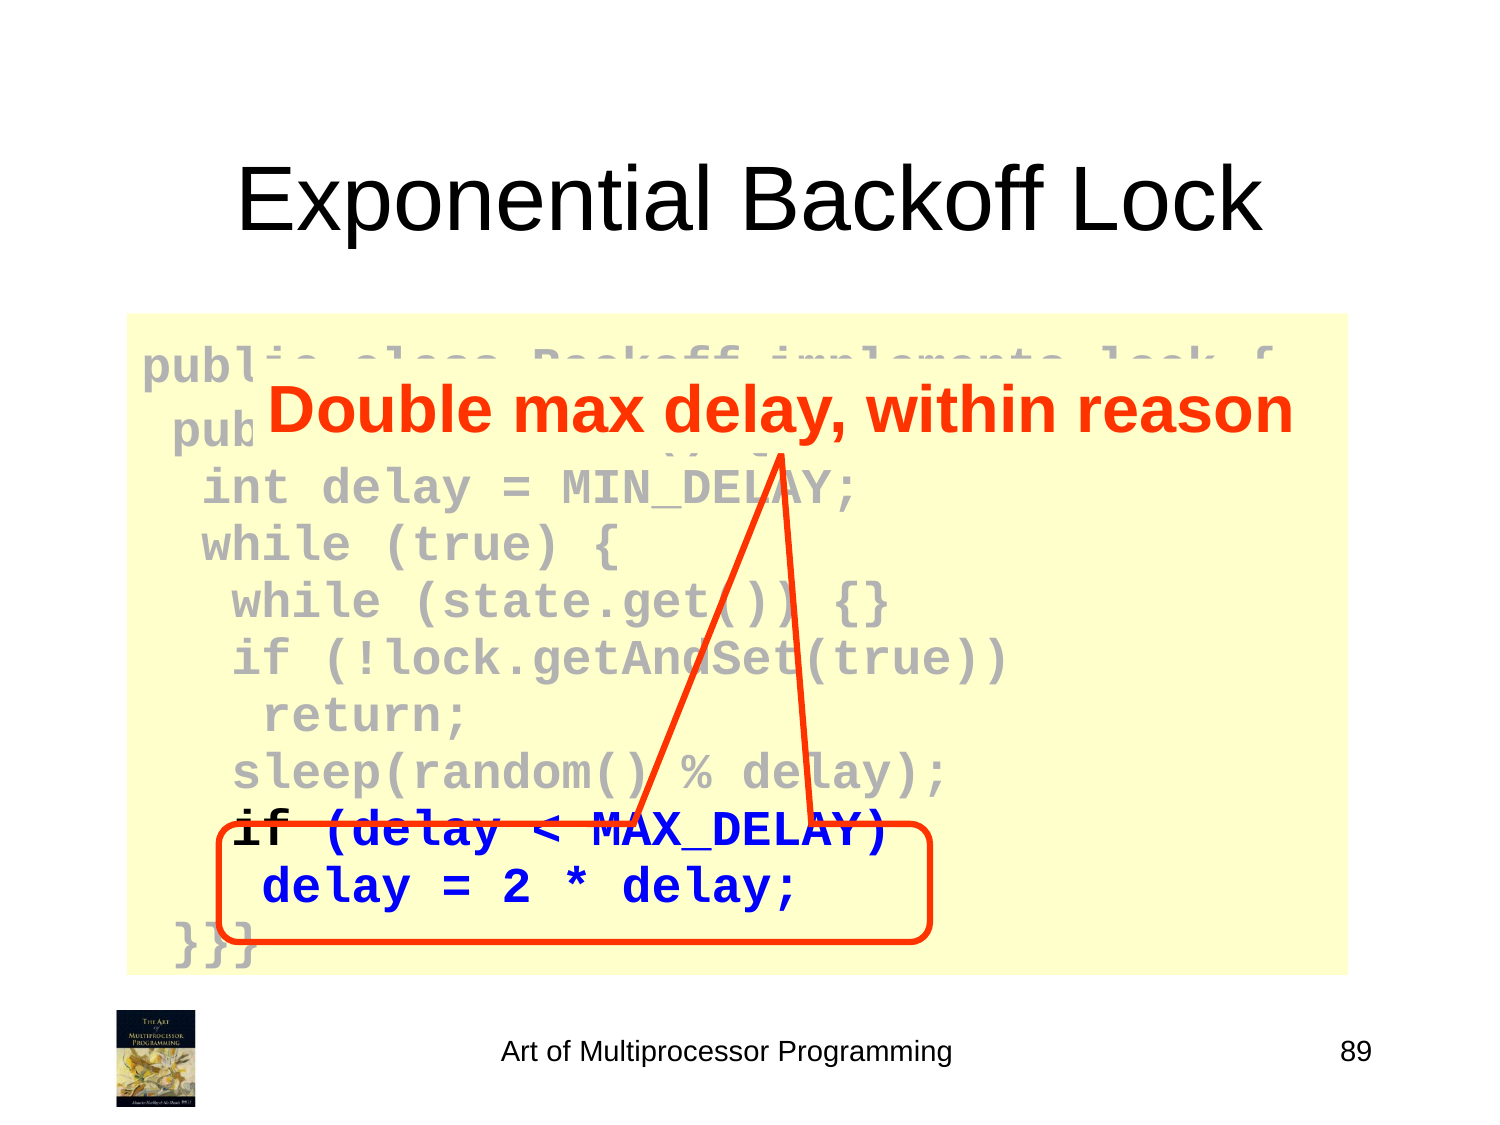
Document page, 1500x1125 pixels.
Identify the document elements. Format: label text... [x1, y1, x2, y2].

title Exponential Backoff Lock [112, 99, 1388, 288]
text_box public class Backoff implements lock { public void lock() { int delay = MIN_DELAY; while (true) { while (state.get()) {} if (!lock.getAndSet(true)) return; sleep(random() % delay); if (delay < MAX_DELAY) delay = 2 * delay; }}} [126, 313, 1349, 975]
footer Art of Multiprocessor Programming [433, 1024, 1022, 1101]
slide_number 89 [1074, 1024, 1388, 1101]
text_box [218, 454, 930, 943]
text_box Double max delay, within reason [252, 358, 1312, 454]
picture [107, 1010, 204, 1107]
